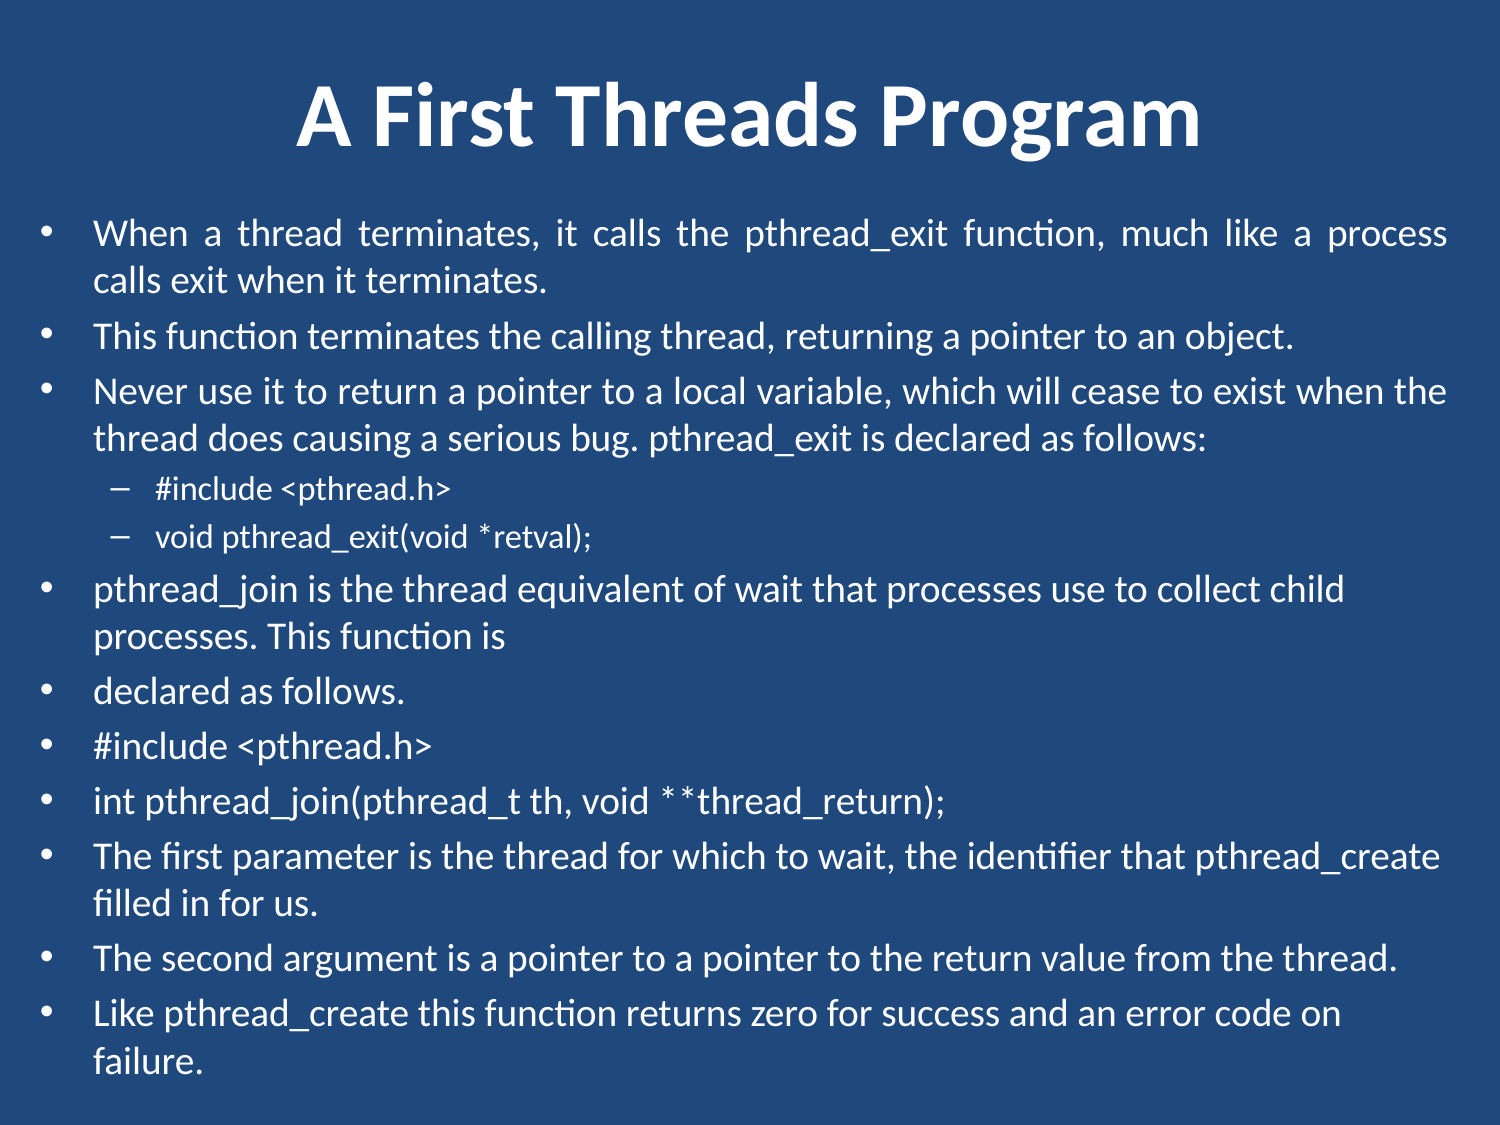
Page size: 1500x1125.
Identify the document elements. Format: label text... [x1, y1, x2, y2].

title A First Threads Program [75, 45, 1425, 175]
list When a thread terminates, it calls the pthread_exit function, much like a process calls exit when it terminates. This function terminates the calling thread, returning a pointer to an object. Never use it to return a pointer to a local variable, which will cease to exist when the thread does causing a serious bug. pthread_exit is declared as follows: #include <pthread.h> void pthread_exit(void *retval); pthread_join is the thread equivalent of wait that processes use to collect child processes. This function is declared as follows. #include <pthread.h> int pthread_join(pthread_t th, void **thread_return); The first parameter is the thread for which to wait, the identifier that pthread_create filled in for us. The second argument is a pointer to a pointer to the return value from the thread. Like pthread_create this function returns zero for success and an error code on failure. [24, 200, 1463, 1100]
